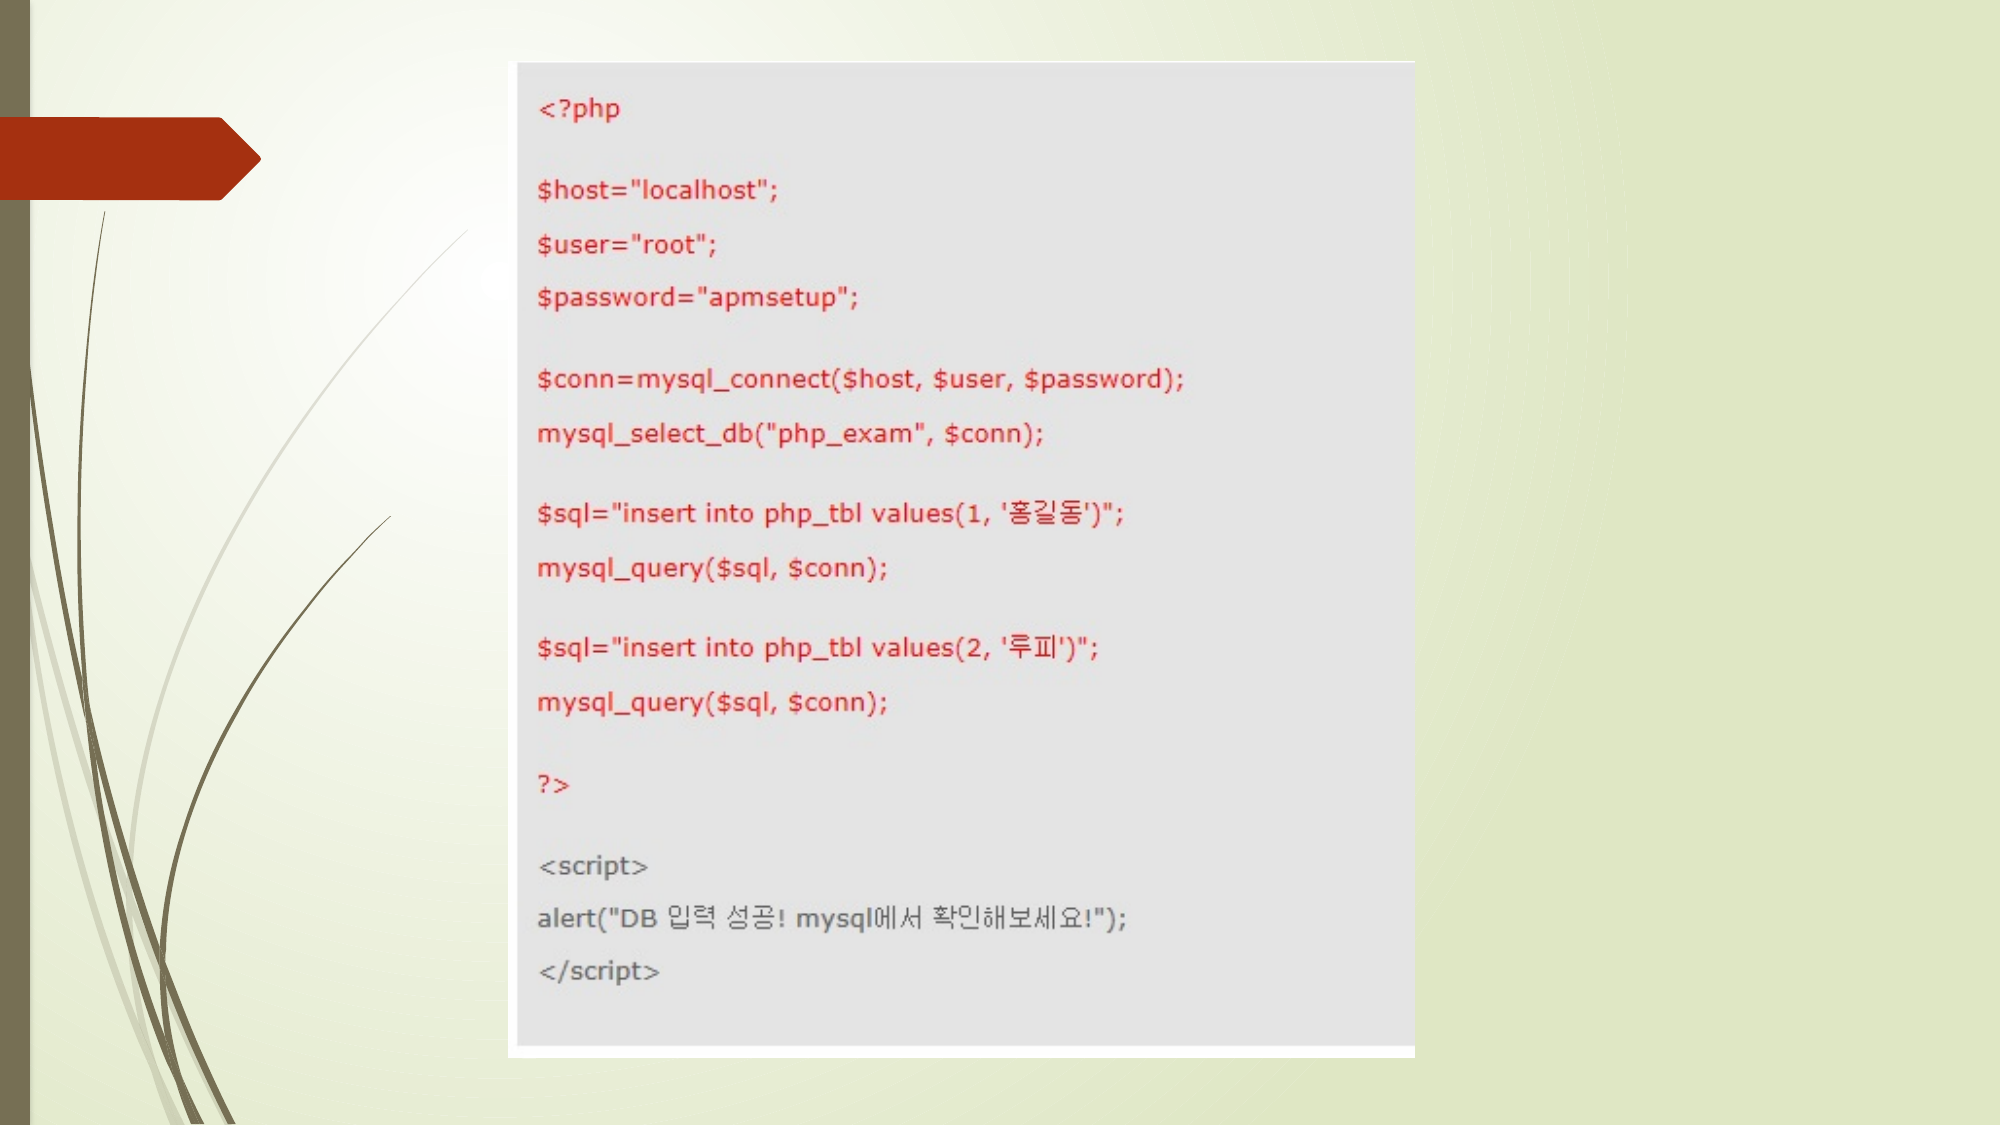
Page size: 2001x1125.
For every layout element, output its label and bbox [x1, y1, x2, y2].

picture [507, 60, 1415, 1058]
